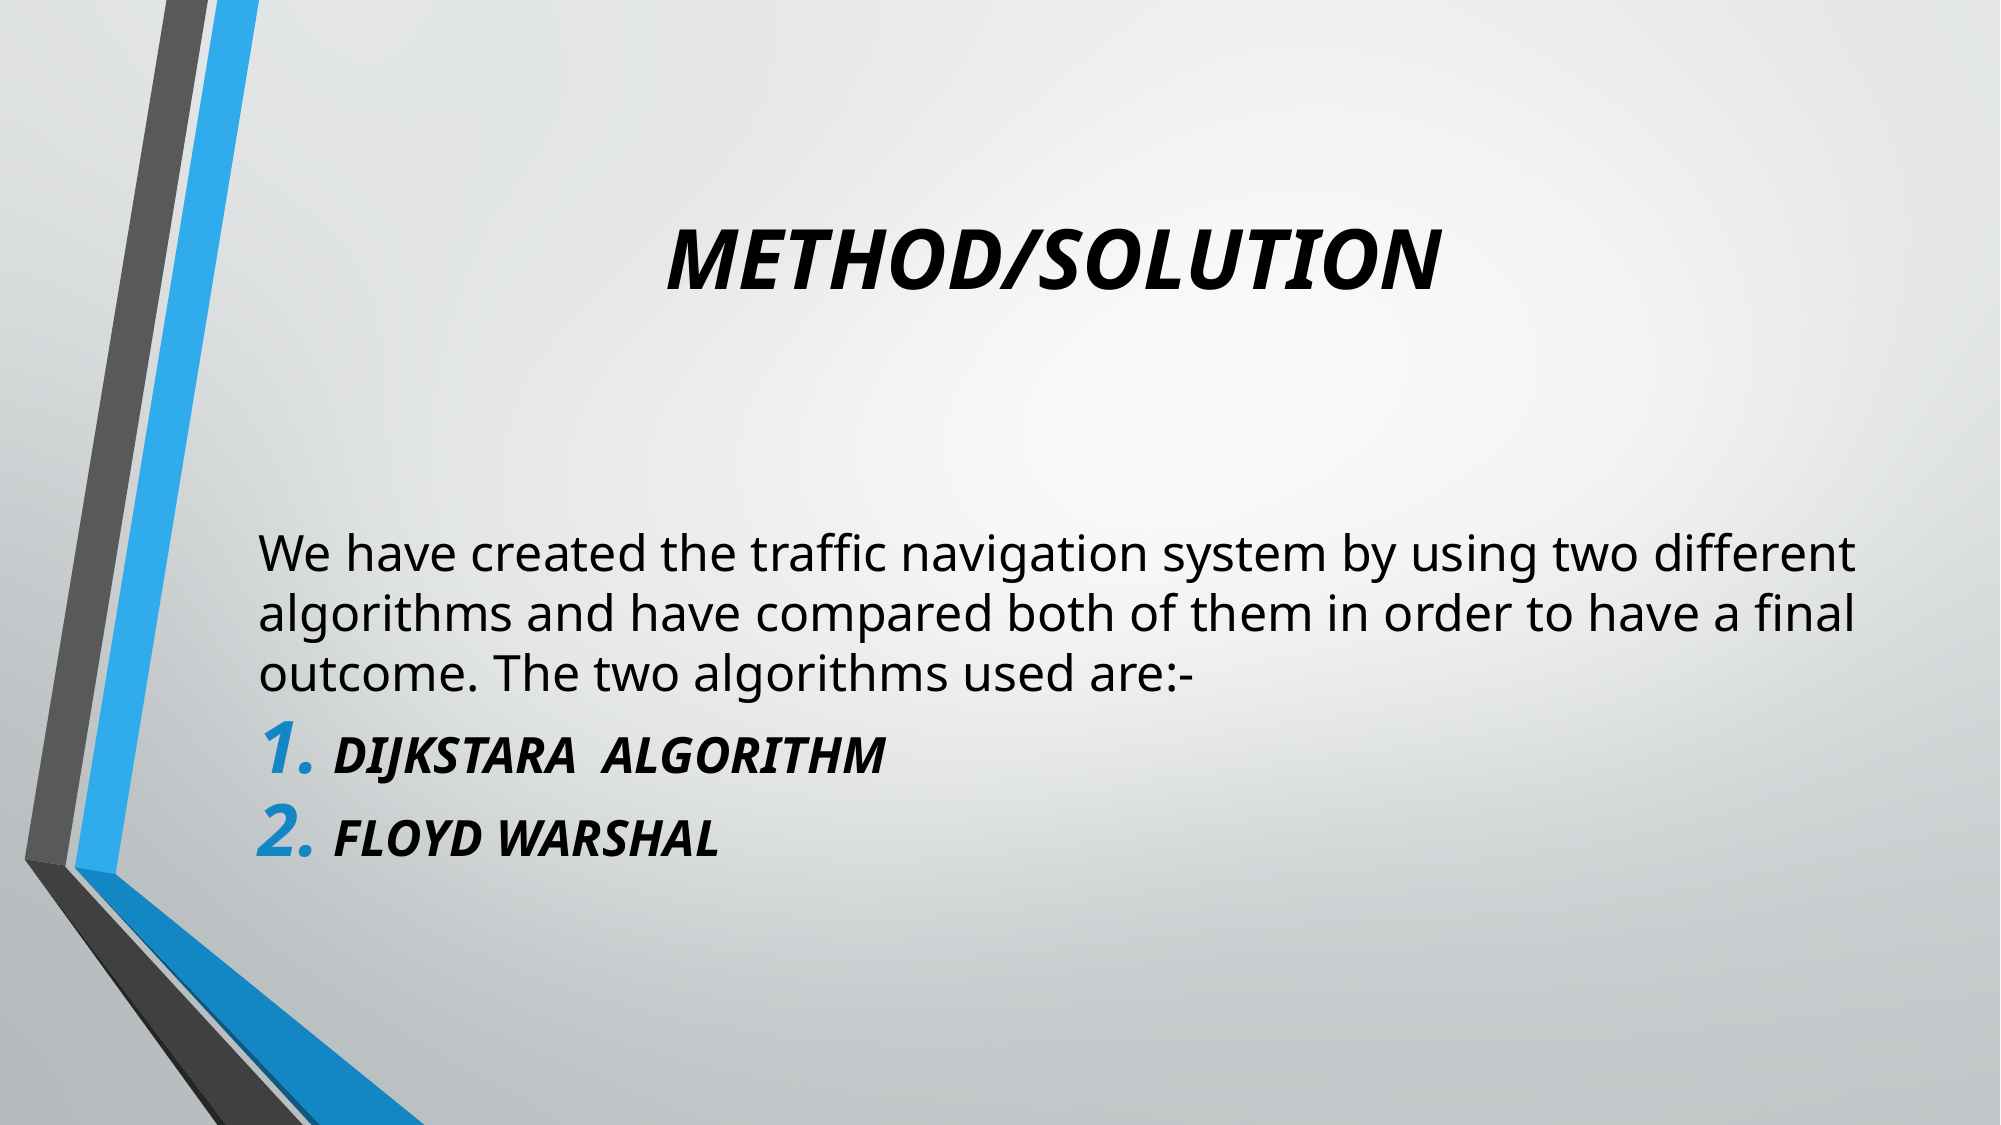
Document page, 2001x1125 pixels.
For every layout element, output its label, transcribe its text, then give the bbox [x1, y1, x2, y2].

title METHOD/SOLUTION [243, 112, 1887, 400]
list We have created the traffic navigation system by using two different algorithms and have compared both of them in order to have a final outcome. The two algorithms used are:- DIJKSTARA ALGORITHM FLOYD WARSHAL [243, 437, 1887, 950]
